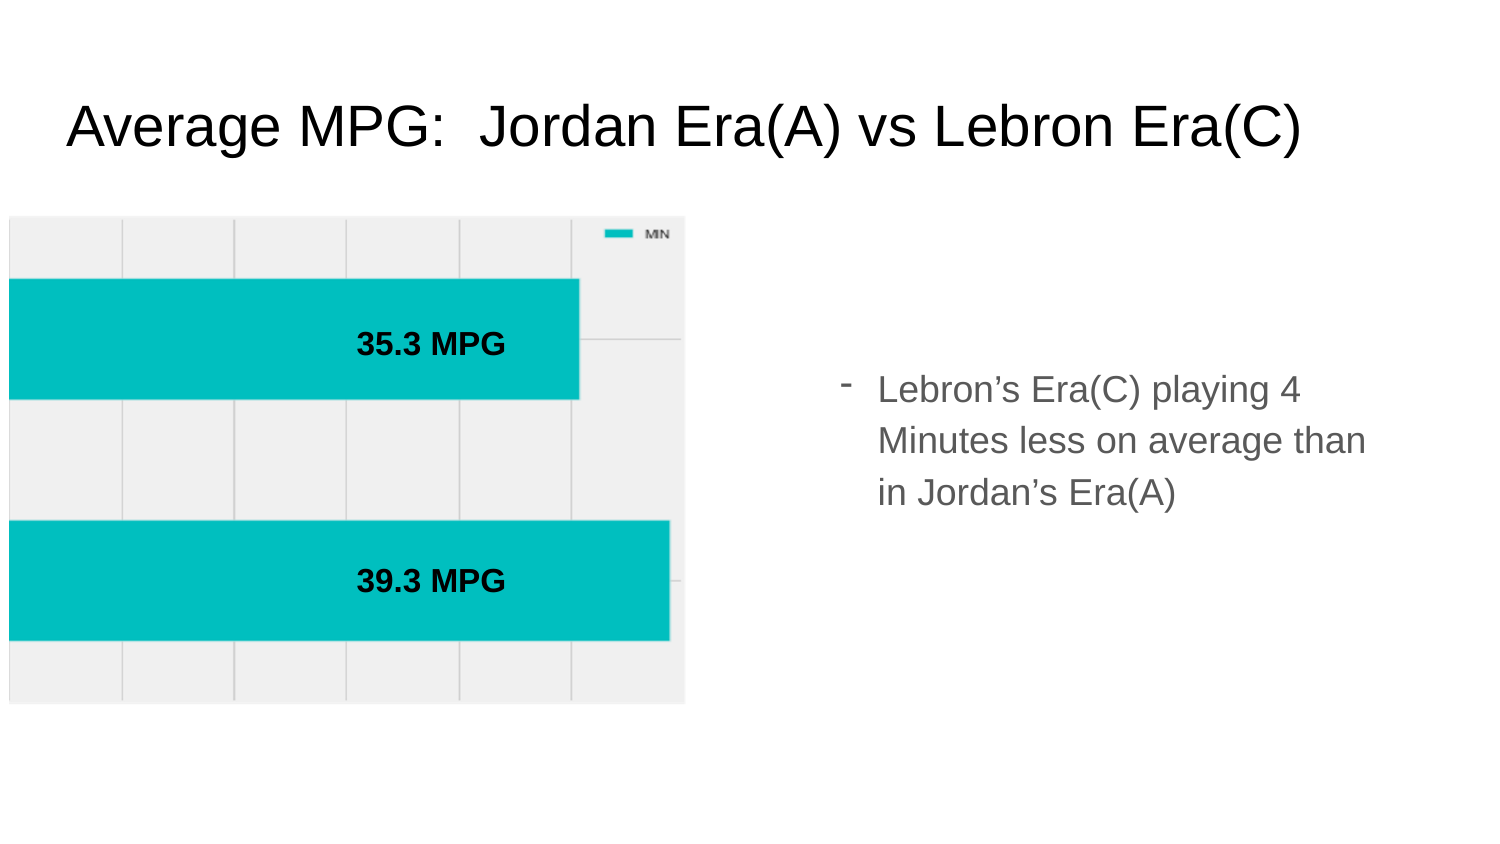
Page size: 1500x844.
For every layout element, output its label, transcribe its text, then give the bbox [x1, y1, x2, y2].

title Average MPG: Jordan Era(A) vs Lebron Era(C) [51, 72, 1449, 167]
list Lebron’s Era(C) playing 4 Minutes less on average than in Jordan’s Era(A) [787, 264, 1418, 610]
picture [9, 203, 739, 709]
